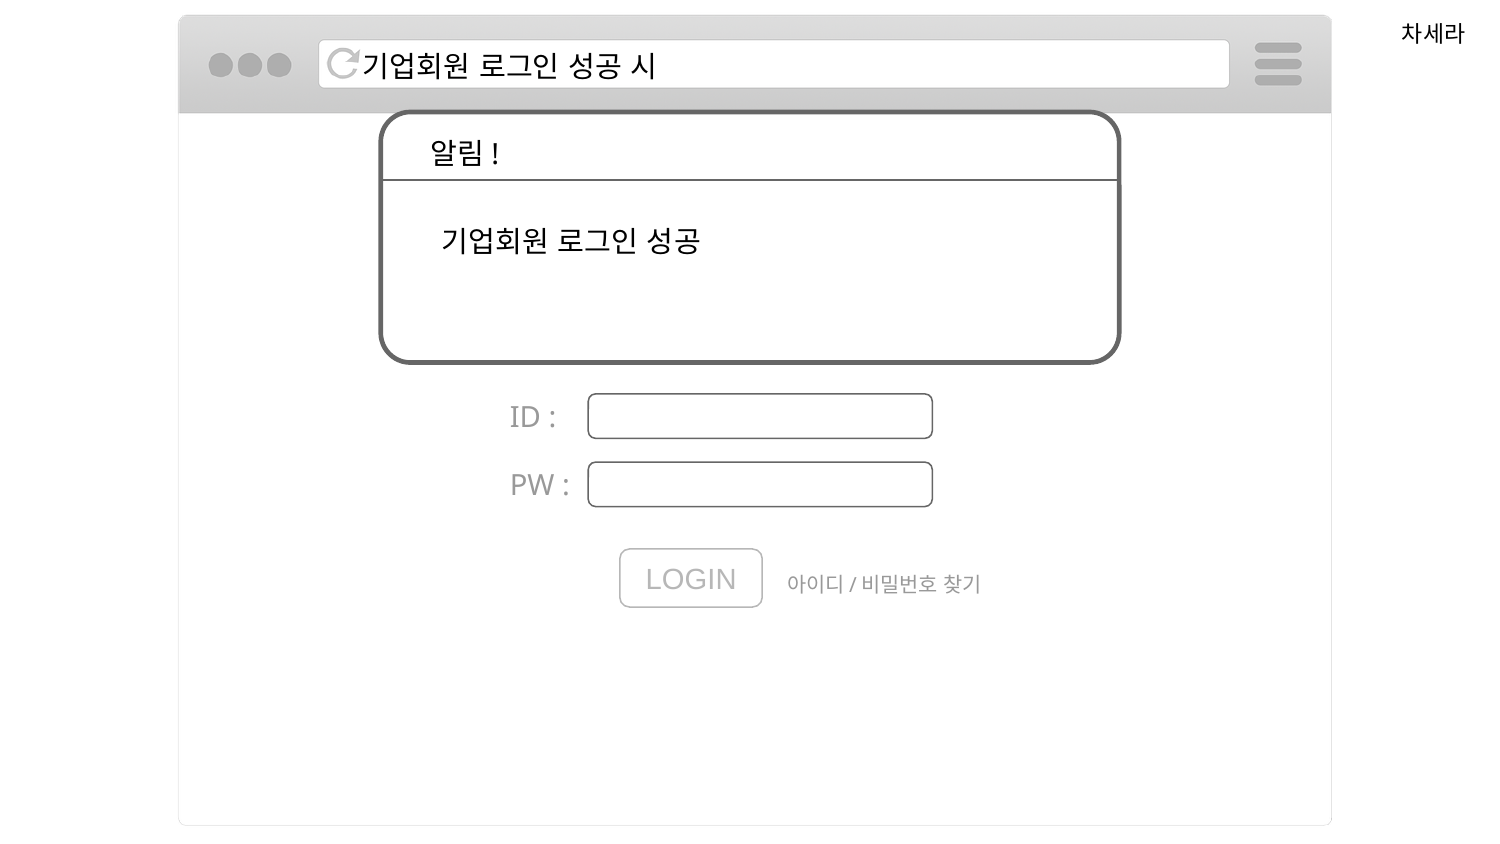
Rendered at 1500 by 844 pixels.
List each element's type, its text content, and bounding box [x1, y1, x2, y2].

picture [168, 5, 1332, 839]
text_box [380, 111, 1120, 363]
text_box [494, 371, 933, 518]
text_box 차세라 [1386, 5, 1500, 61]
